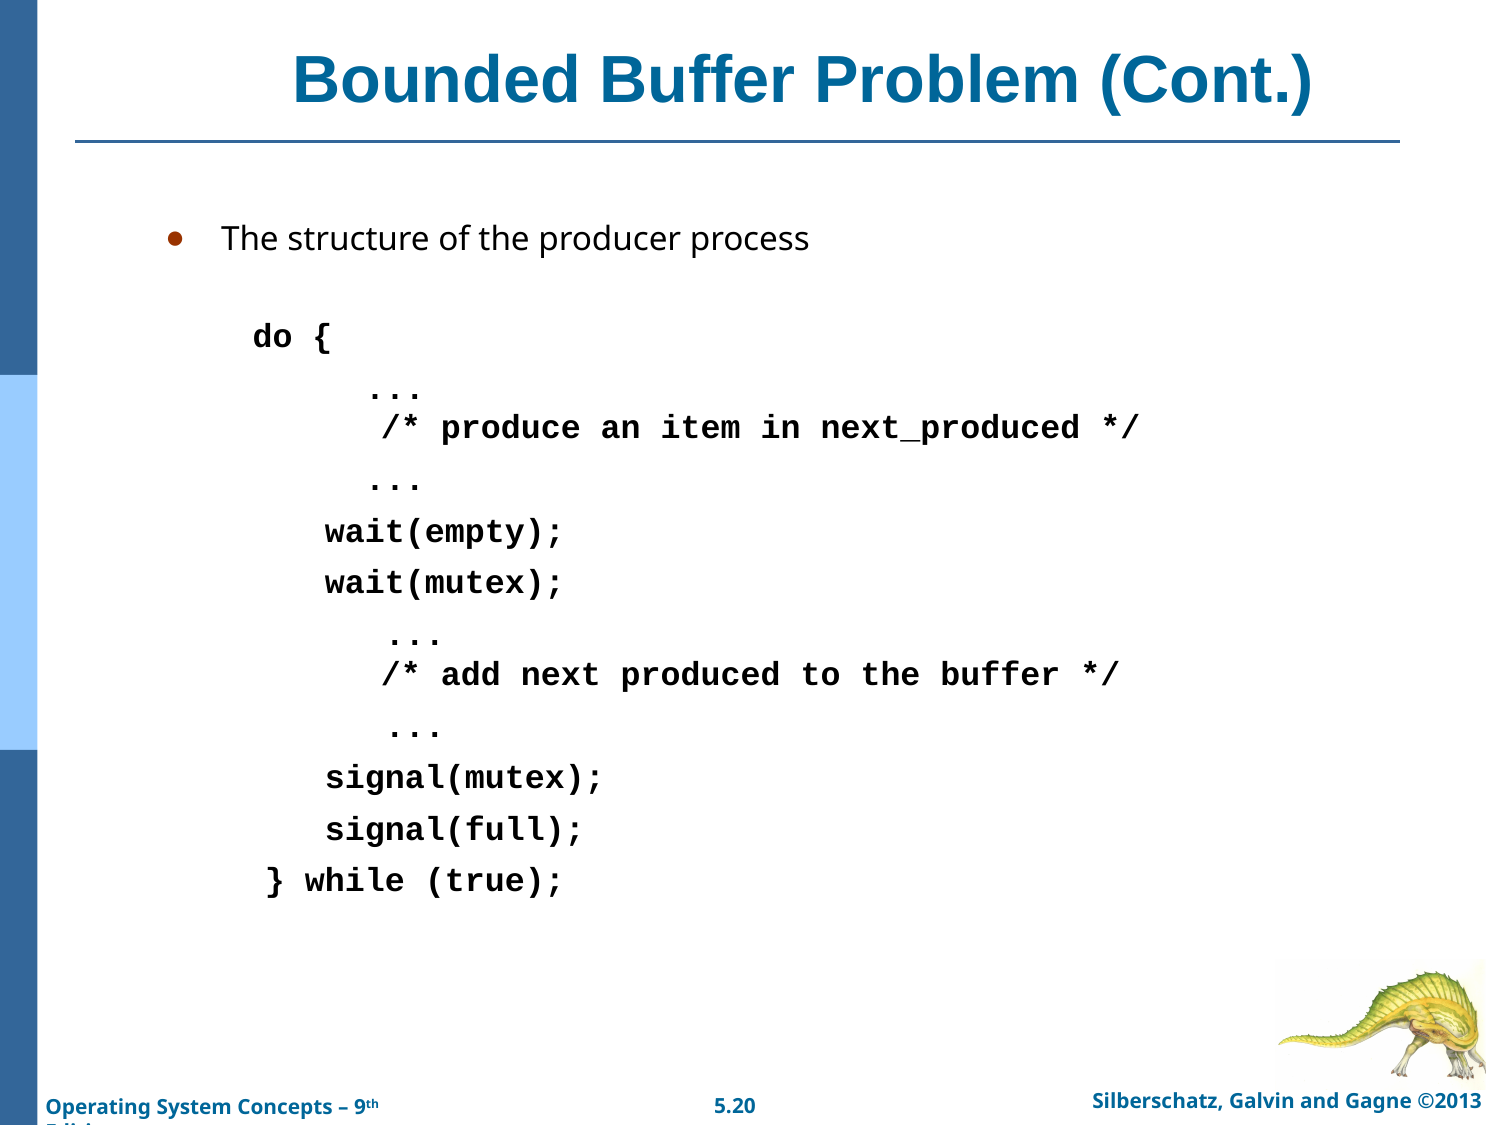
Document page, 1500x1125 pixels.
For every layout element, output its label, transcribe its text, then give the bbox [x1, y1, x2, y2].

picture [1275, 959, 1486, 1090]
list The structure of the producer process do { ... /* produce an item in next_produced */ ... wait(empty); wait(mutex); ... /* add next produced to the buffer */ ... signal(mutex); signal(full); } while (true); [150, 209, 1438, 1010]
title Bounded Buffer Problem (Cont.) [182, 28, 1425, 124]
